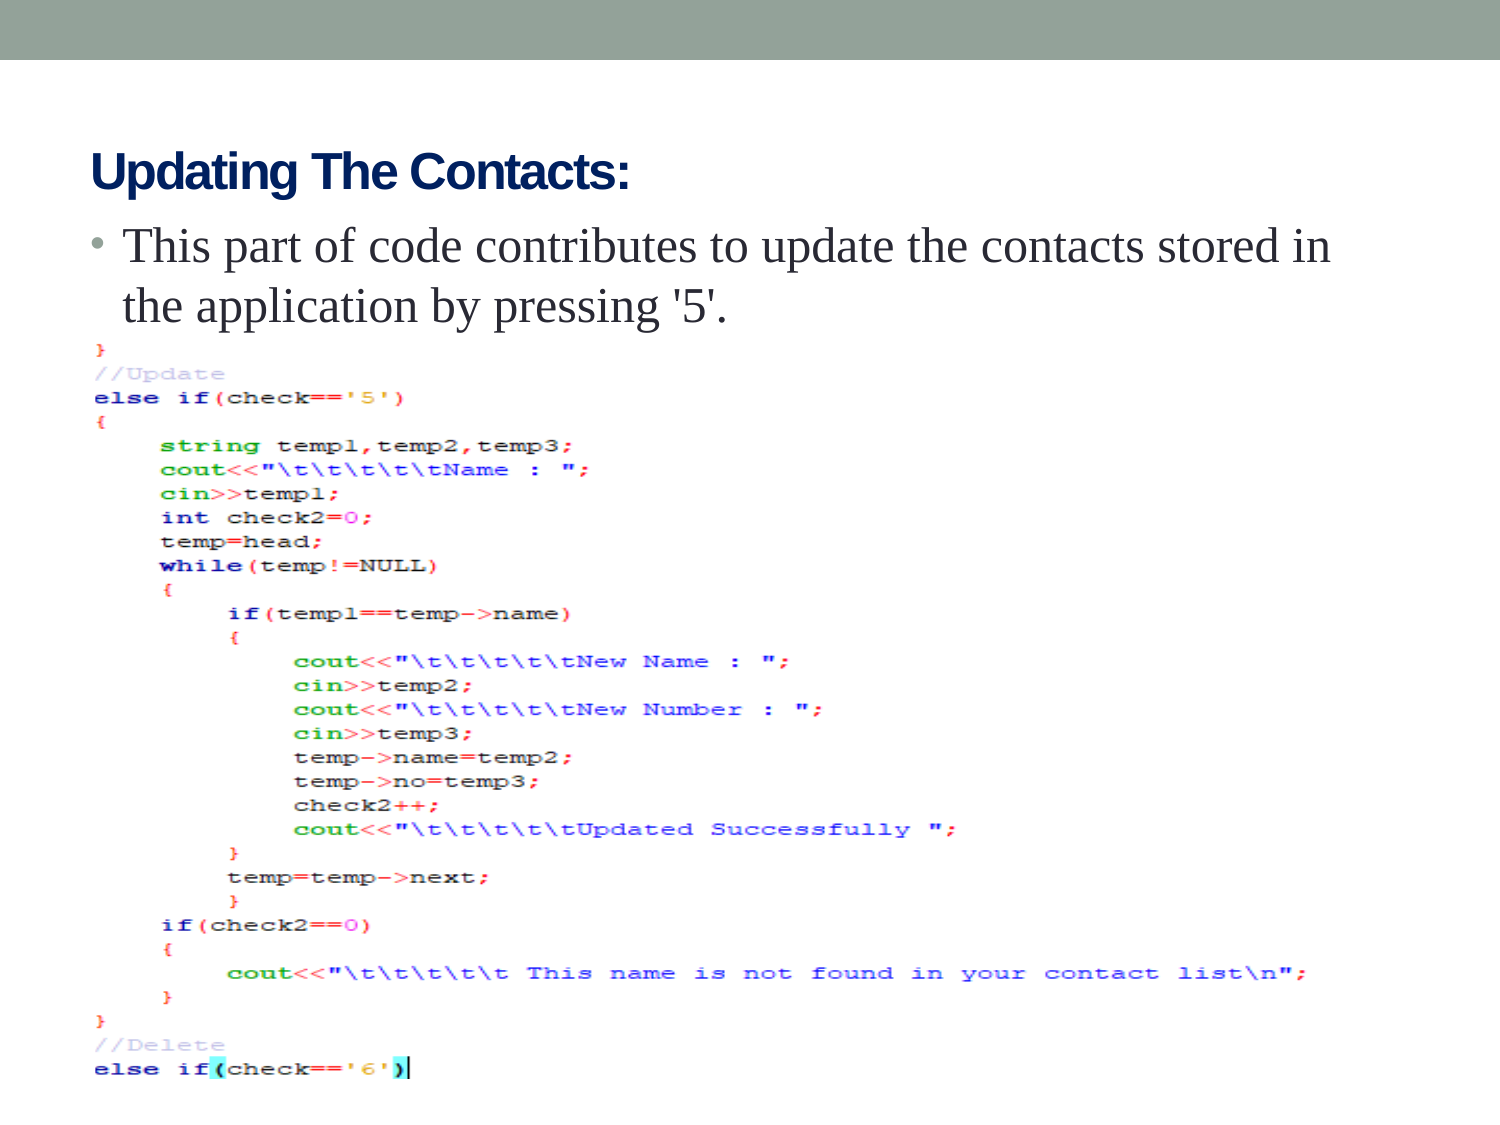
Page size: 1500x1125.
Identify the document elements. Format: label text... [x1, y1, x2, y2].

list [94, 340, 1426, 1080]
title Updating The Contacts: [75, 87, 1425, 250]
list This part of code contributes to update the contacts stored in the application by pressing '5'. [75, 205, 1404, 341]
